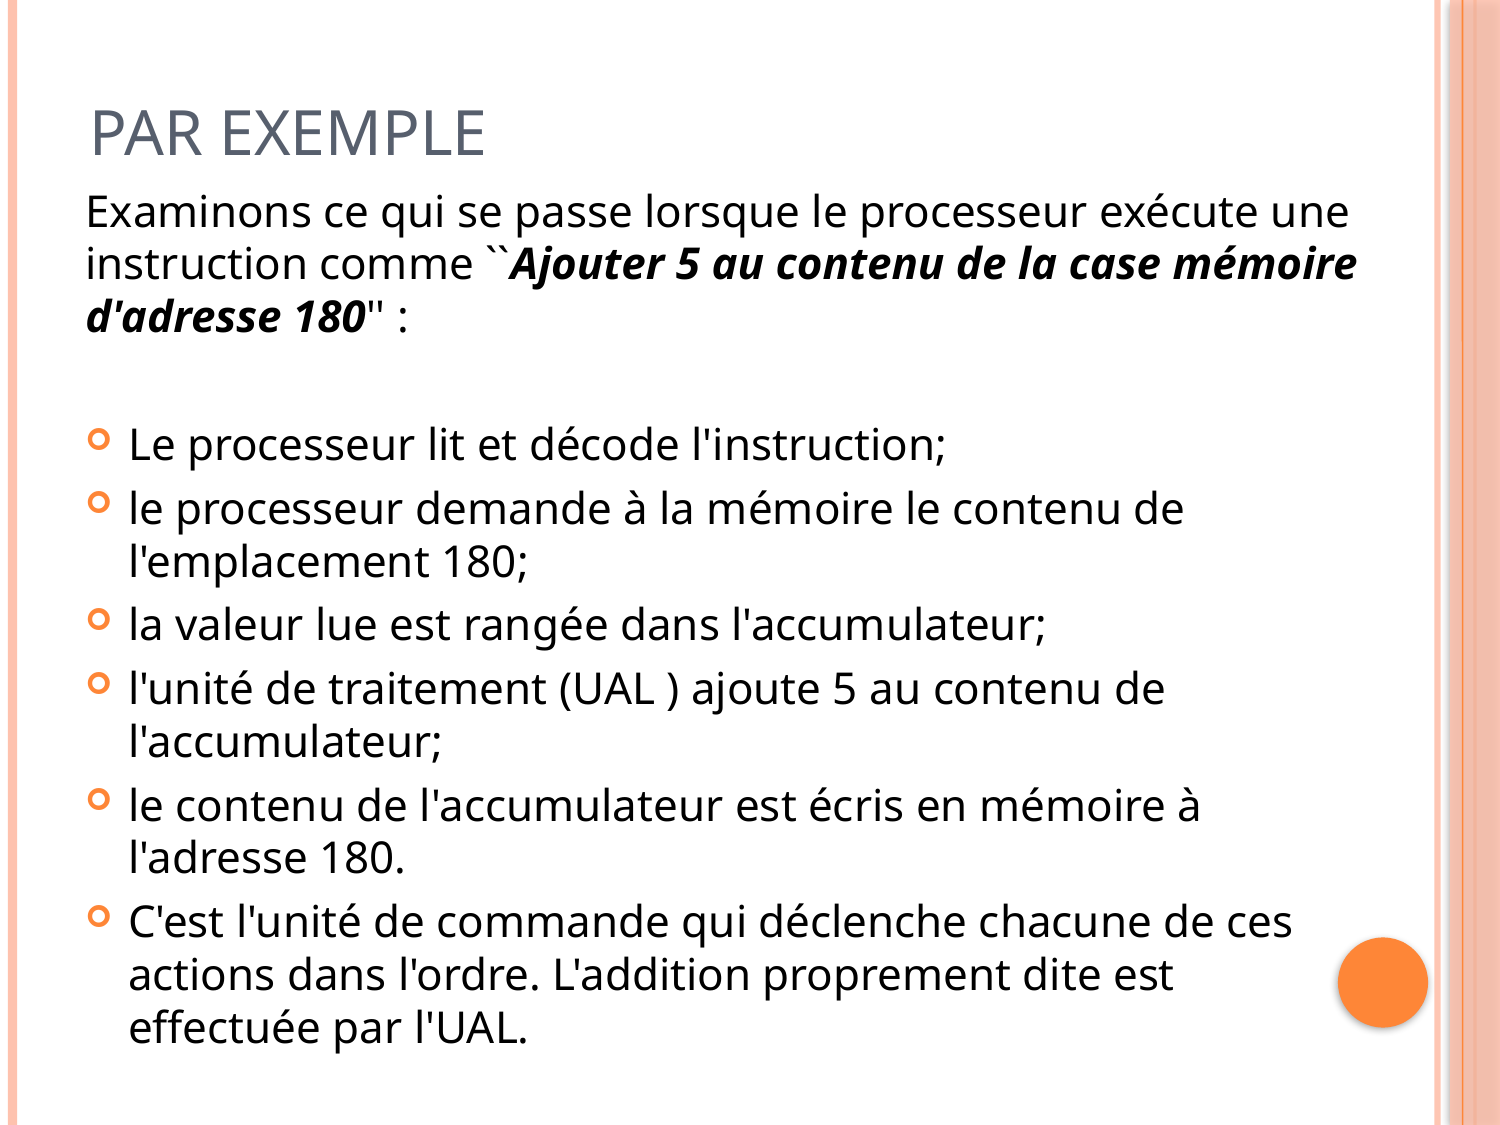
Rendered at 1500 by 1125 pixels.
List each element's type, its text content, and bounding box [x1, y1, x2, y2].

list Examinons ce qui se passe lorsque le processeur exécute une instruction comme ``Ajouter 5 au contenu de la case mémoire d'adresse 180'' : Le processeur lit et décode l'instruction; le processeur demande à la mémoire le contenu de l'emplacement 180; la valeur lue est rangée dans l'accumulateur; l'unité de traitement (UAL ) ajoute 5 au contenu de l'accumulateur; le contenu de l'accumulateur est écris en mémoire à l'adresse 180. C'est l'unité de commande qui déclenche chacune de ces actions dans l'ordre. L'addition proprement dite est effectuée par l'UAL. [70, 175, 1395, 1067]
title Par exemple [75, 45, 1300, 175]
